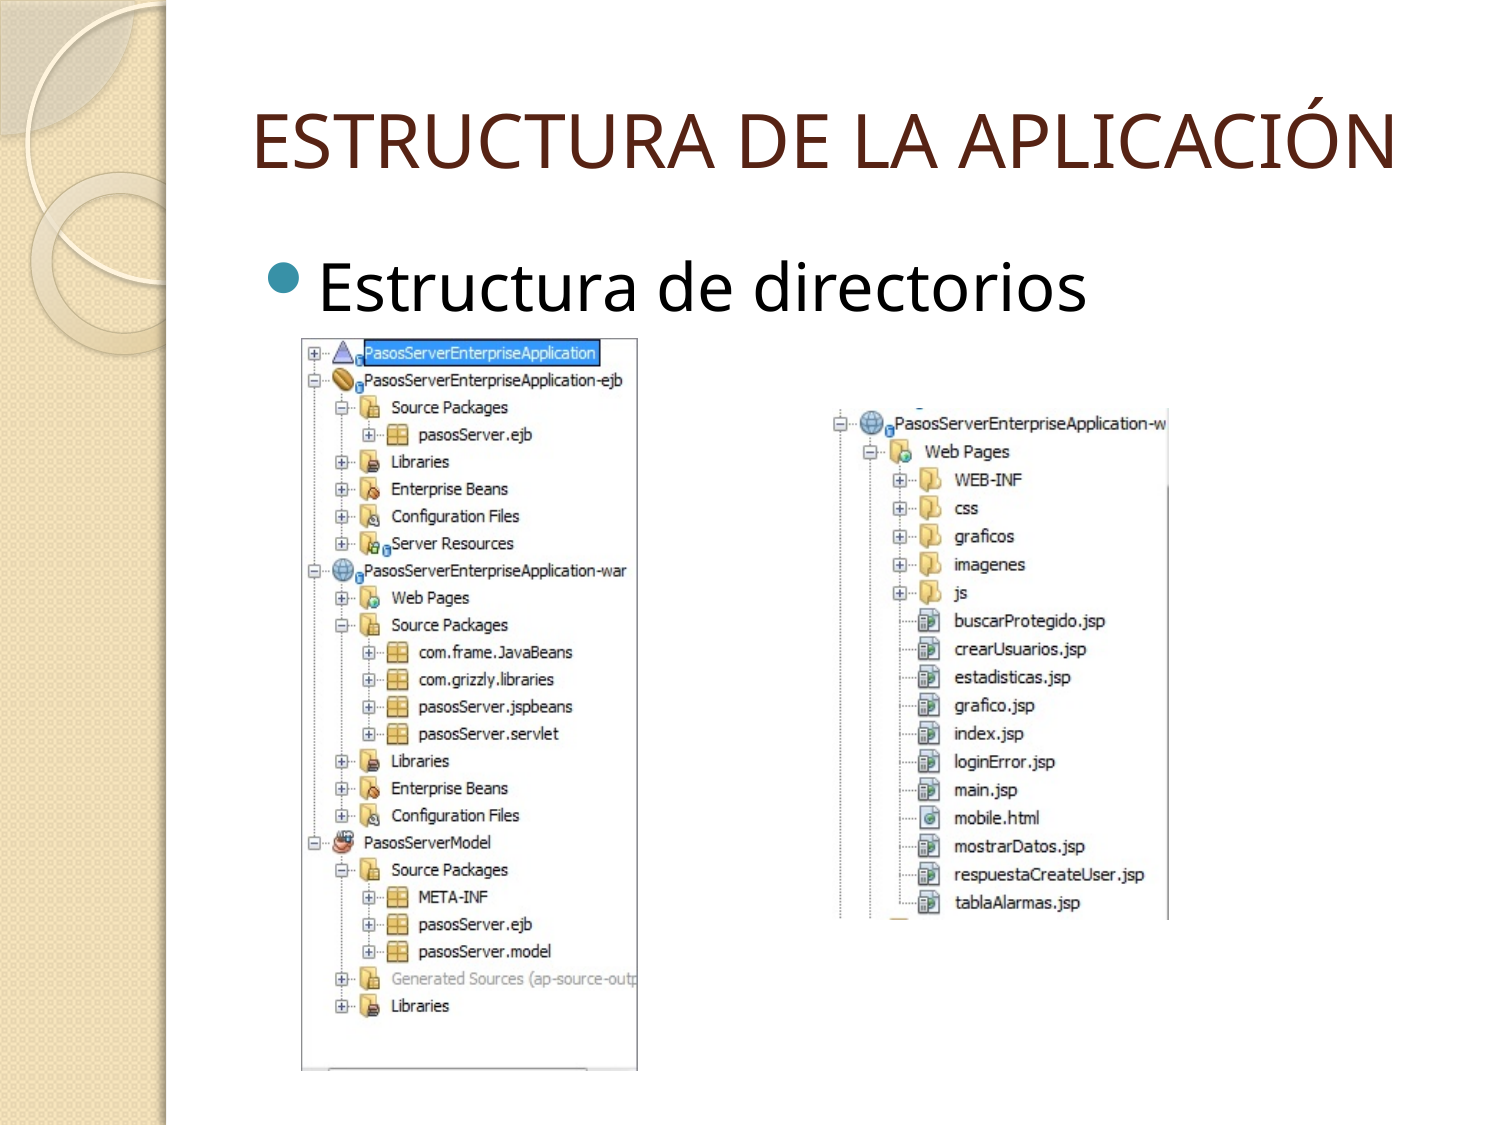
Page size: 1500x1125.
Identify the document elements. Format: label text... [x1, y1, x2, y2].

list Estructura de directorios [235, 237, 1466, 1025]
picture [832, 408, 1169, 921]
title ESTRUCTURA DE LA APLICACIÓN [235, 45, 1466, 233]
picture [300, 337, 638, 1071]
